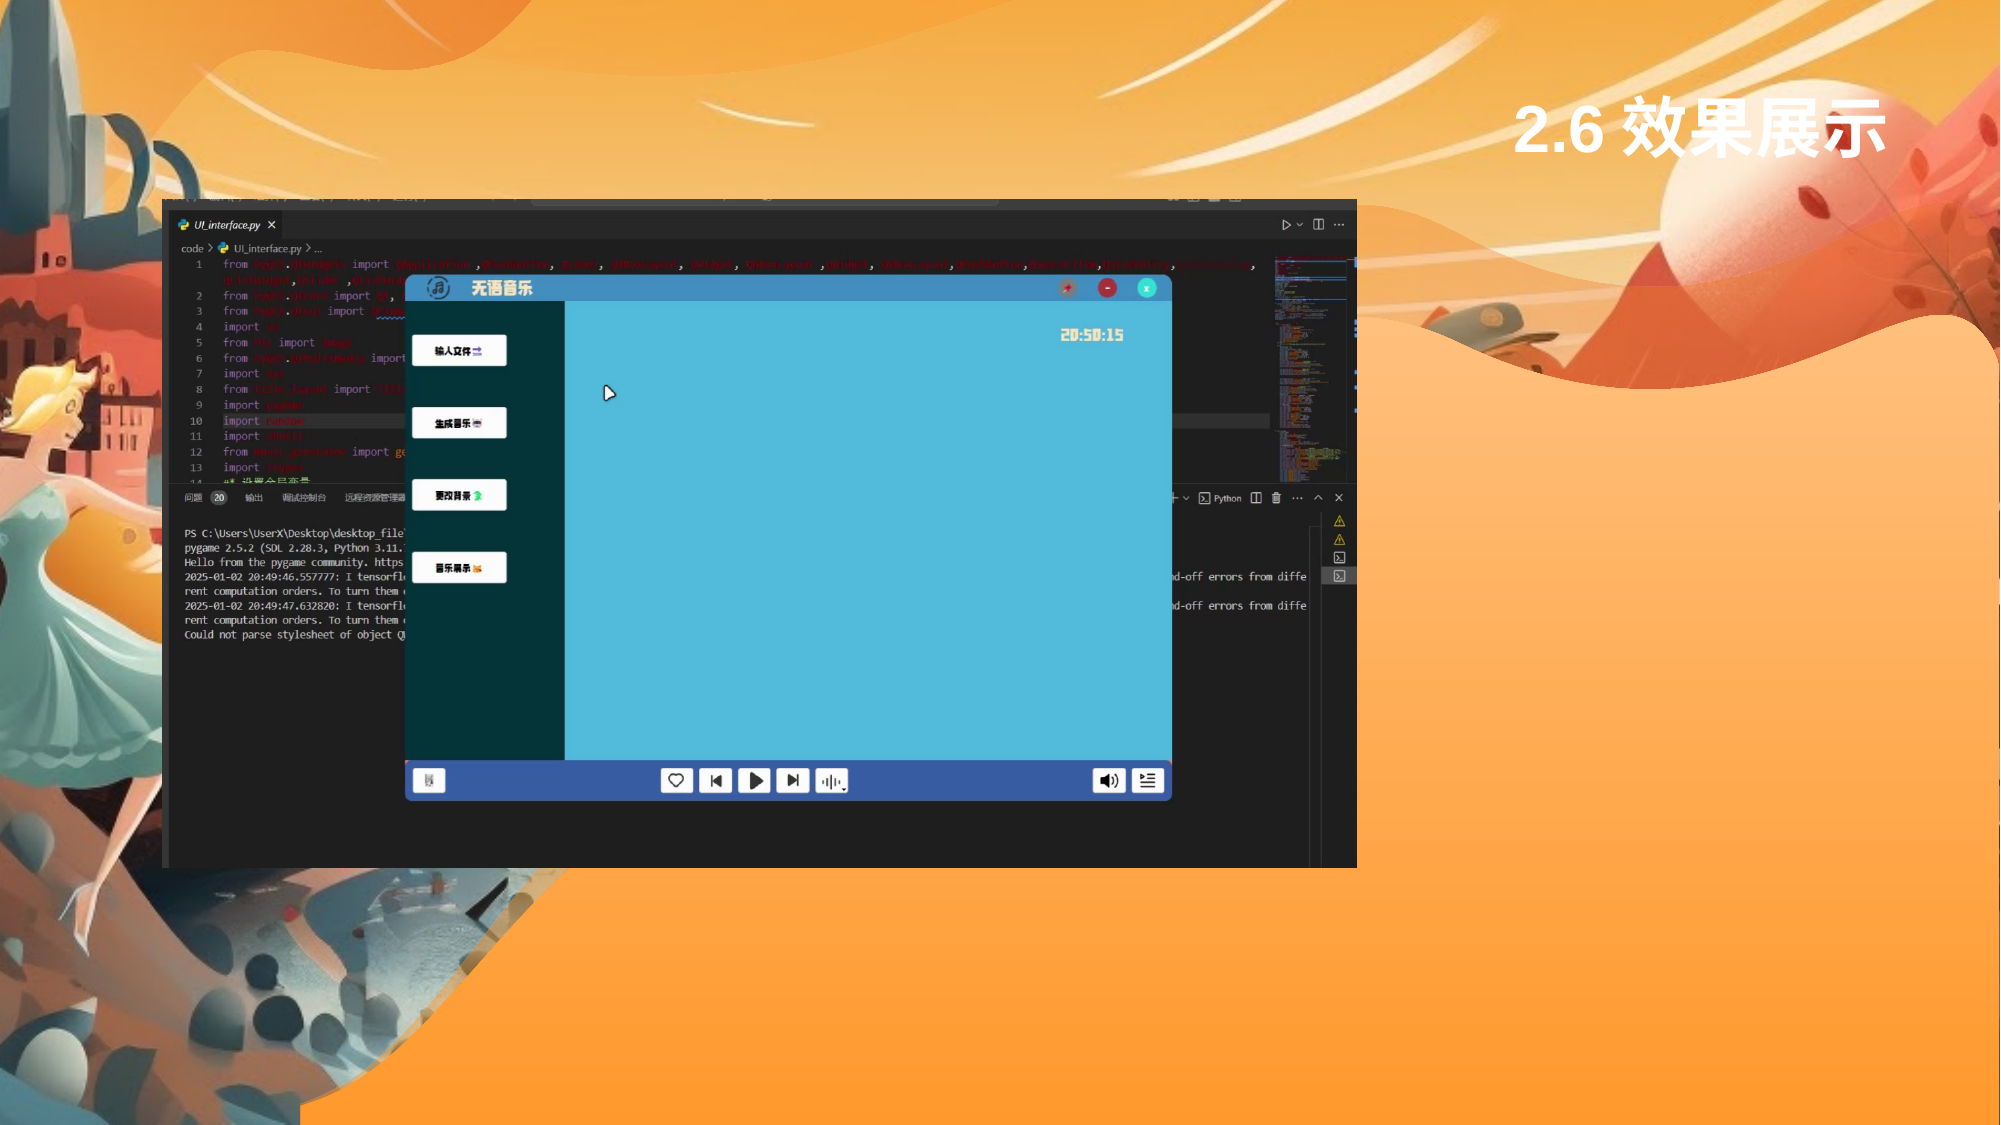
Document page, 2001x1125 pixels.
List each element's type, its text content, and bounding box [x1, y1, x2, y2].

title 2.6效果展示 [970, 0, 1919, 173]
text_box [161, 198, 1358, 869]
picture [0, 0, 2000, 1125]
